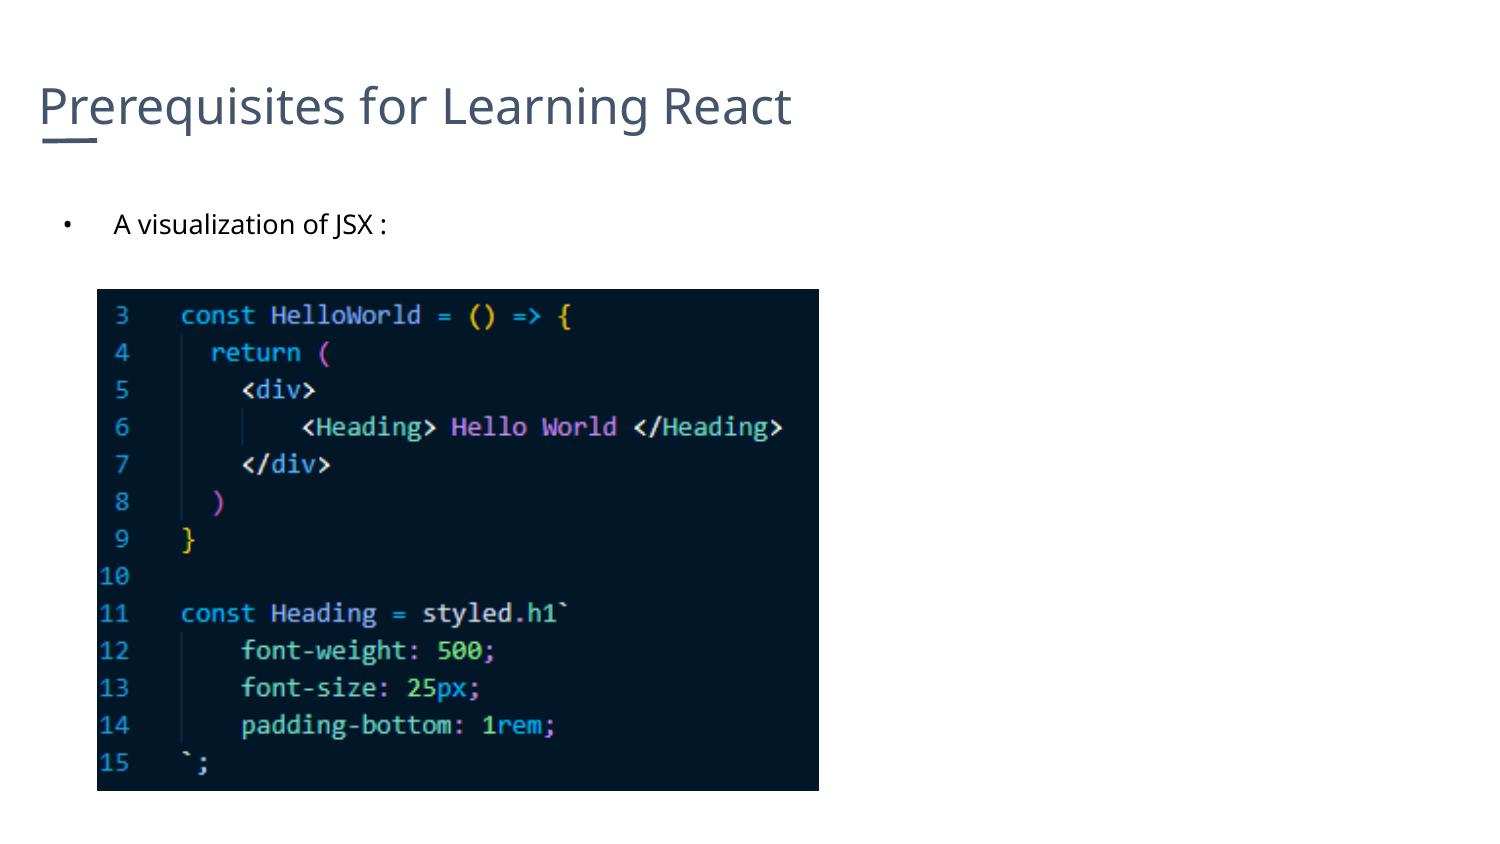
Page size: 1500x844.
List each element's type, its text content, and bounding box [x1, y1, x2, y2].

title Prerequisites for Learning React [27, 27, 1453, 190]
picture [96, 289, 820, 791]
list A visualization of JSX : [27, 189, 729, 791]
